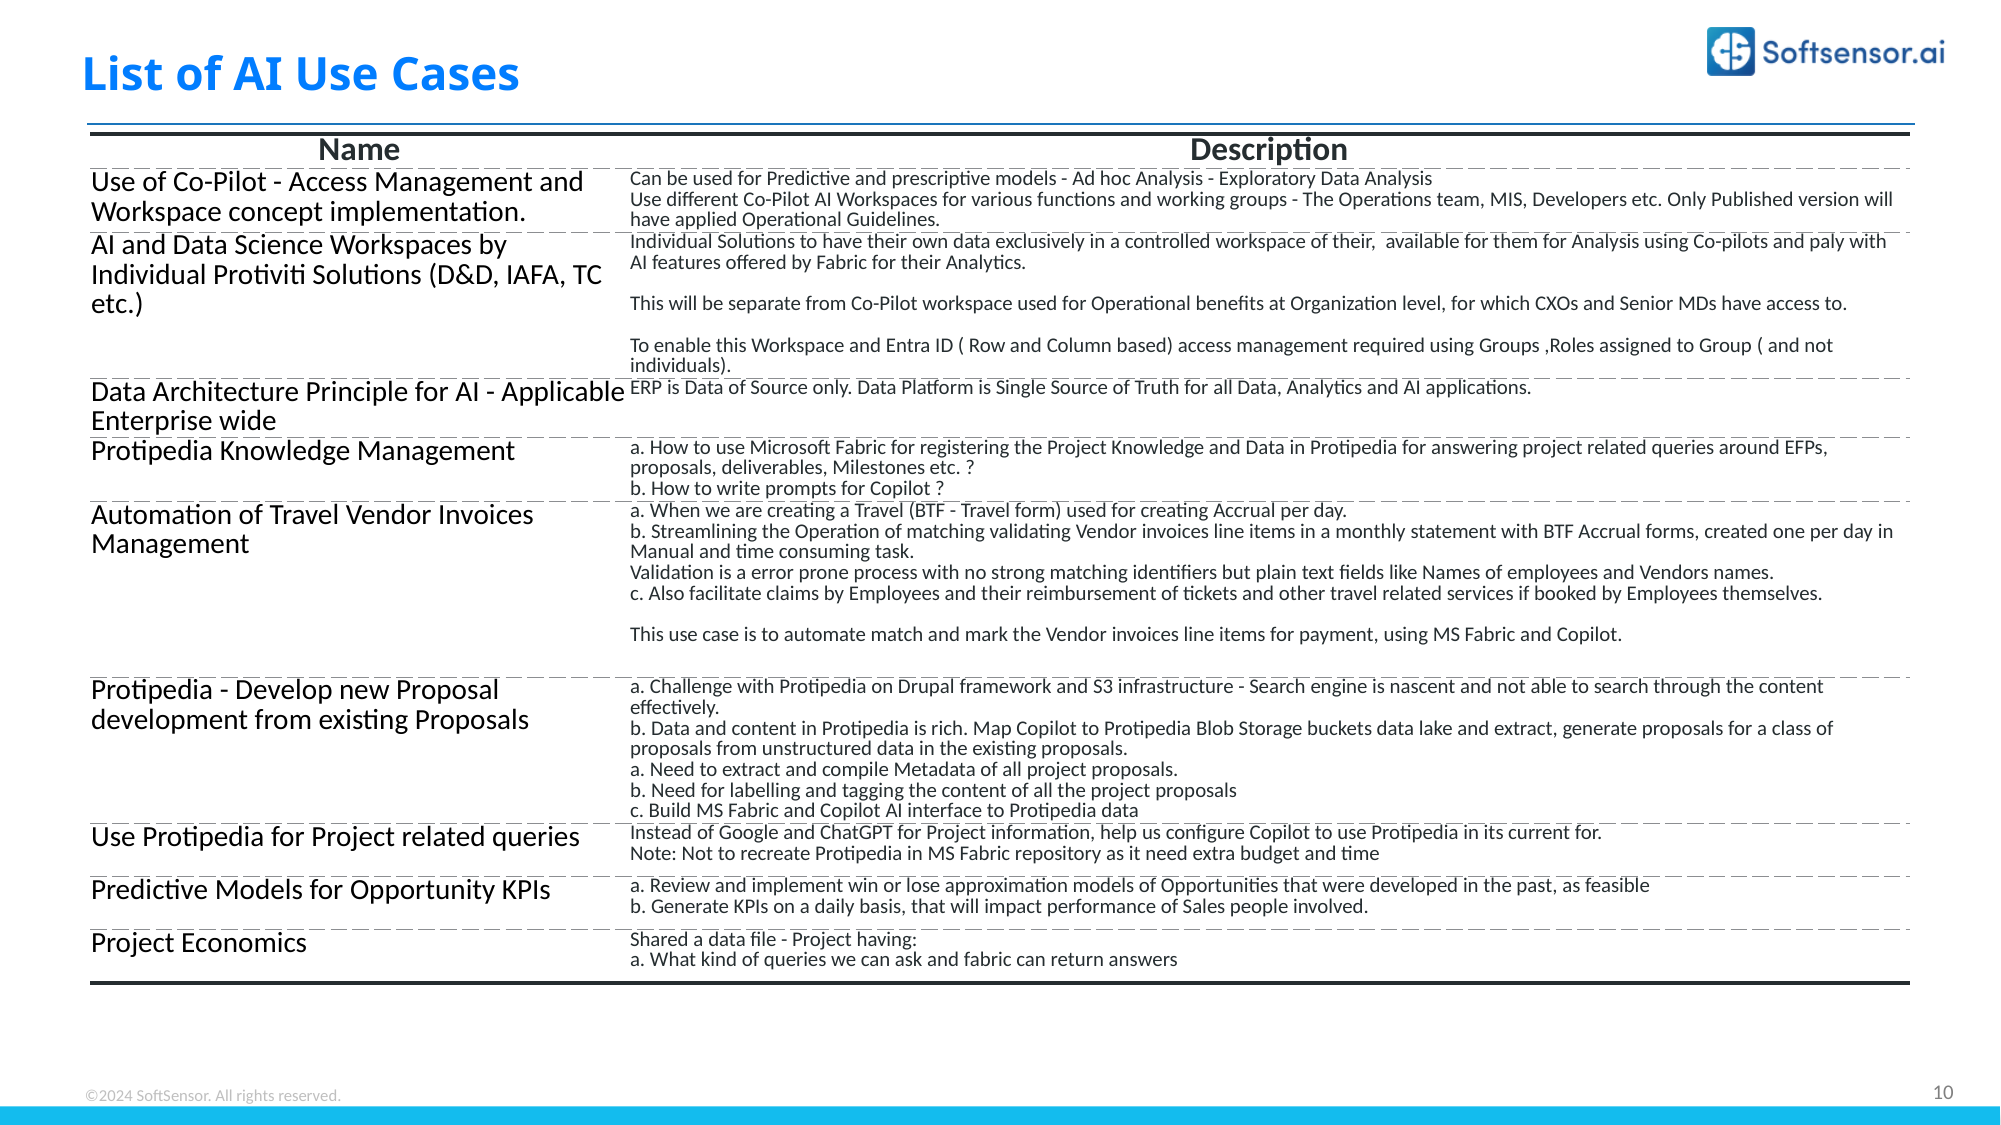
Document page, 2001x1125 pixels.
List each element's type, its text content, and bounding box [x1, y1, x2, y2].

table_cell Automation of Travel Vendor Invoices Management [90, 501, 629, 677]
table_cell Use of Co-Pilot - Access Management and Workspace concept implementation. [90, 169, 629, 232]
table_cell Individual Solutions to have their own data exclusively in a controlled workspace of their, available for them for Analysis using Co-pilots and paly with AI features offered by Fabric for their Analytics. This will be separate from Co-Pilot workspace used for Operational benefits at Organization level, for which CXOs and Senior MDs have access to. To enable this Workspace and Entra ID ( Row and Column based) access management required using Groups ,Roles assigned to Group ( and not individuals). [629, 232, 1910, 378]
table_cell ERP is Data of Source only. Data Platform is Single Source of Truth for all Data, Analytics and AI applications. [629, 378, 1910, 438]
table_cell Can be used for Predictive and prescriptive models - Ad hoc Analysis - Exploratory Data Analysis Use different Co-Pilot AI Workspaces for various functions and working groups - The Operations team, MIS, Developers etc. Only Published version will have applied Operational Guidelines. [629, 169, 1910, 232]
table_cell a. Challenge with Protipedia on Drupal framework and S3 infrastructure - Search engine is nascent and not able to search through the content effectively. b. Data and content in Protipedia is rich. Map Copilot to Protipedia Blob Storage buckets data lake and extract, generate proposals for a class of proposals from unstructured data in the existing proposals. a. Need to extract and compile Metadata of all project proposals. b. Need for labelling and tagging the content of all the project proposals c. Build MS Fabric and Copilot AI interface to Protipedia data [629, 677, 1910, 823]
table_cell Predictive Models for Opportunity KPIs [90, 876, 629, 930]
list List of AI Use Cases [66, 35, 1673, 116]
table_cell Data Architecture Principle for AI - Applicable Enterprise wide [90, 378, 629, 438]
picture [1707, 27, 1951, 76]
table_cell Shared a data file - Project having: a. What kind of queries we can ask and fabric can return answers [629, 930, 1910, 981]
table_header Description [629, 136, 1910, 169]
table_cell Protipedia - Develop new Proposal development from existing Proposals [90, 677, 629, 823]
table_header Name [90, 136, 629, 169]
table_cell Project Economics [90, 930, 629, 981]
table_cell a. How to use Microsoft Fabric for registering the Project Knowledge and Data in Protipedia for answering project related queries around EFPs, proposals, deliverables, Milestones etc. ? b. How to write prompts for Copilot ? [629, 438, 1910, 501]
table_cell a. Review and implement win or lose approximation models of Opportunities that were developed in the past, as feasible b. Generate KPIs on a daily basis, that will impact performance of Sales people involved. [629, 876, 1910, 930]
table_cell a. When we are creating a Travel (BTF - Travel form) used for creating Accrual per day. b. Streamlining the Operation of matching validating Vendor invoices line items in a monthly statement with BTF Accrual forms, created one per day in Manual and time consuming task. Validation is a error prone process with no strong matching identifiers but plain text fields like Names of employees and Vendors names. c. Also facilitate claims by Employees and their reimbursement of tickets and other travel related services if booked by Employees themselves. This use case is to automate match and mark the Vendor invoices line items for payment, using MS Fabric and Copilot. [629, 501, 1910, 677]
table_cell Instead of Google and ChatGPT for Project information, help us configure Copilot to use Protipedia in its current for. Note: Not to recreate Protipedia in MS Fabric repository as it need extra budget and time [629, 823, 1910, 876]
table_cell AI and Data Science Workspaces by Individual Protiviti Solutions (D&D, IAFA, TC etc.) [90, 232, 629, 378]
table_cell Protipedia Knowledge Management [90, 438, 629, 501]
table_cell Use Protipedia for Project related queries [90, 823, 629, 876]
